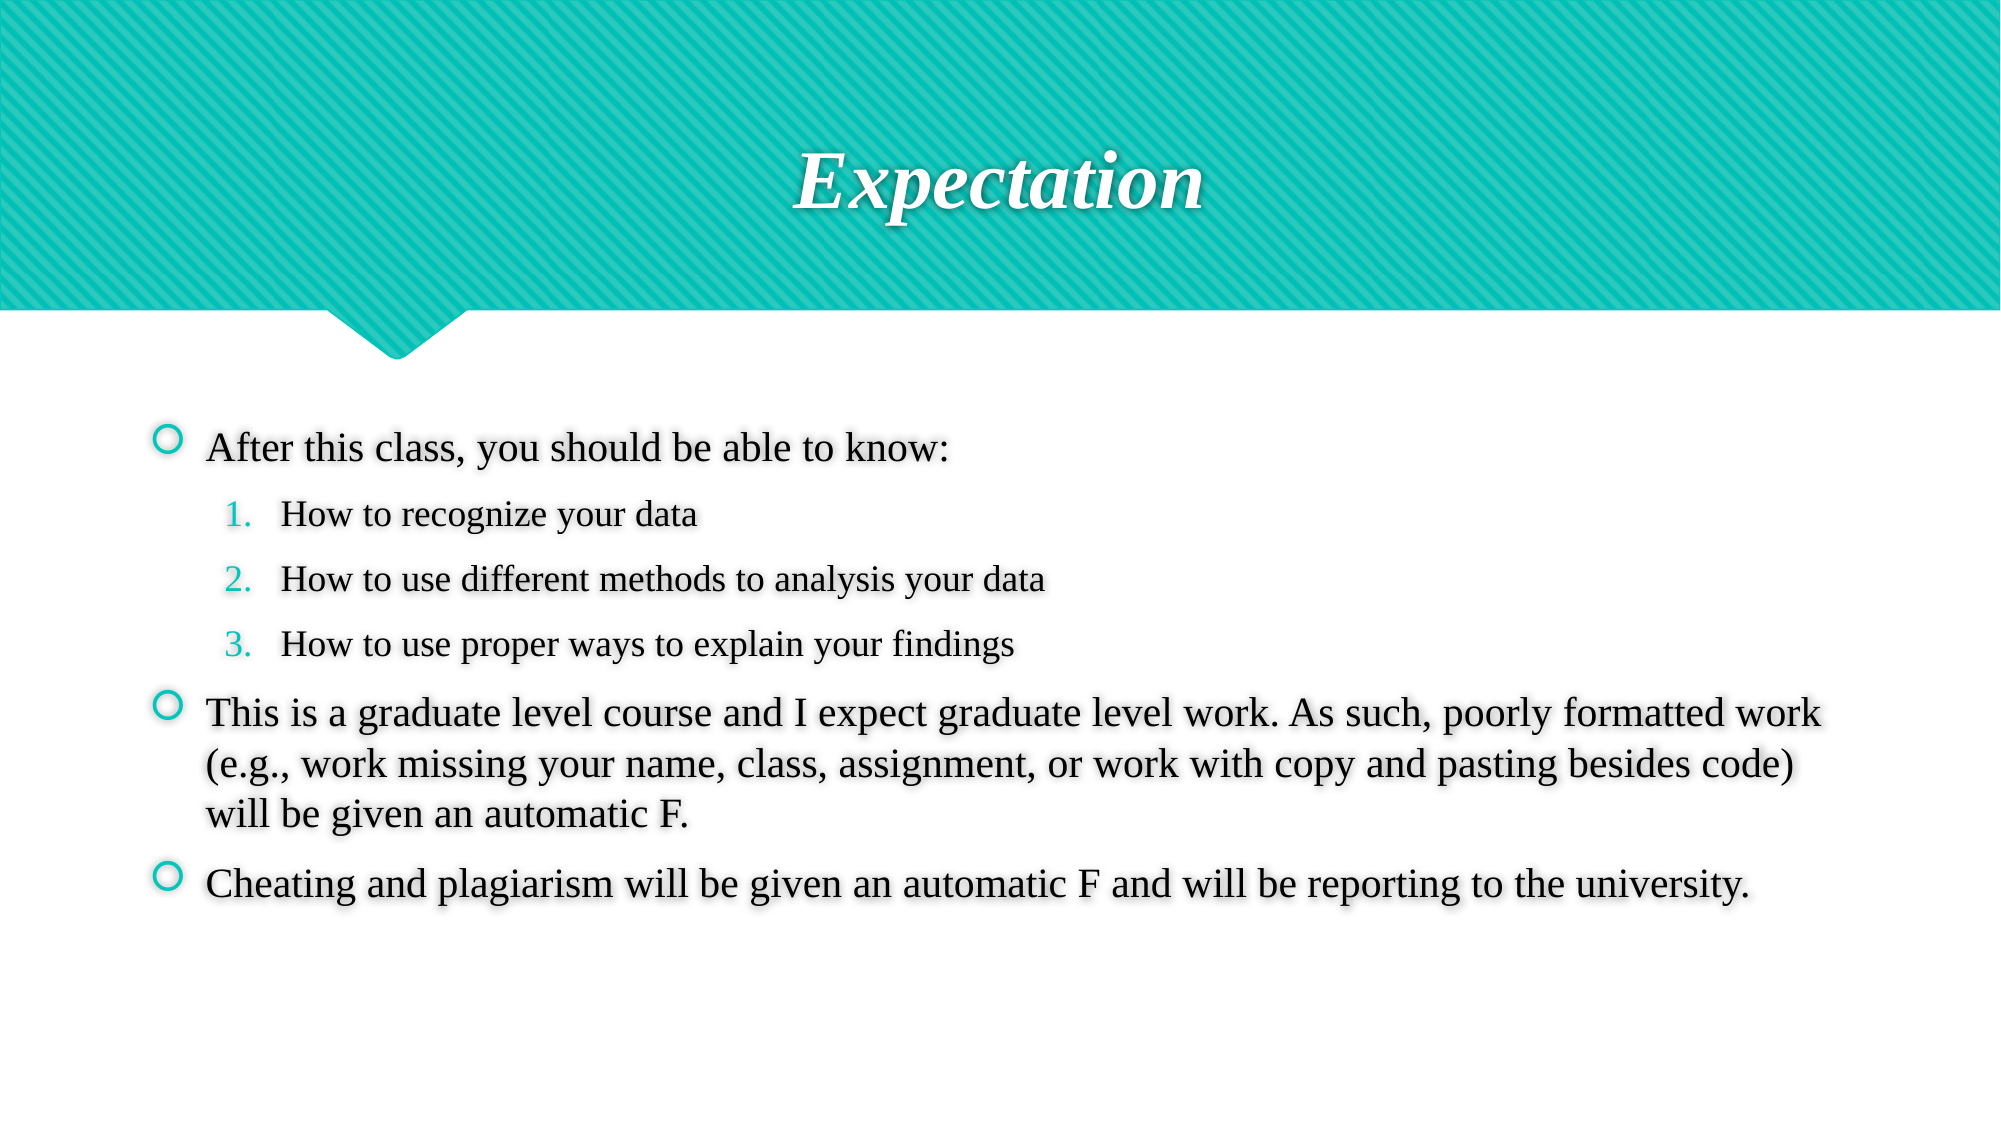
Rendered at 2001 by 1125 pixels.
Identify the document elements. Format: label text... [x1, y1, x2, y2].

title Expectation [132, 73, 1868, 233]
list After this class, you should be able to know: How to recognize your data How to use different methods to analysis your data How to use proper ways to explain your findings This is a graduate level course and I expect graduate level work. As such, poorly formatted work (e.g., work missing your name, class, assignment, or work with copy and pasting besides code) will be given an automatic F. Cheating and plagiarism will be given an automatic F and will be reporting to the university. [134, 364, 1866, 962]
